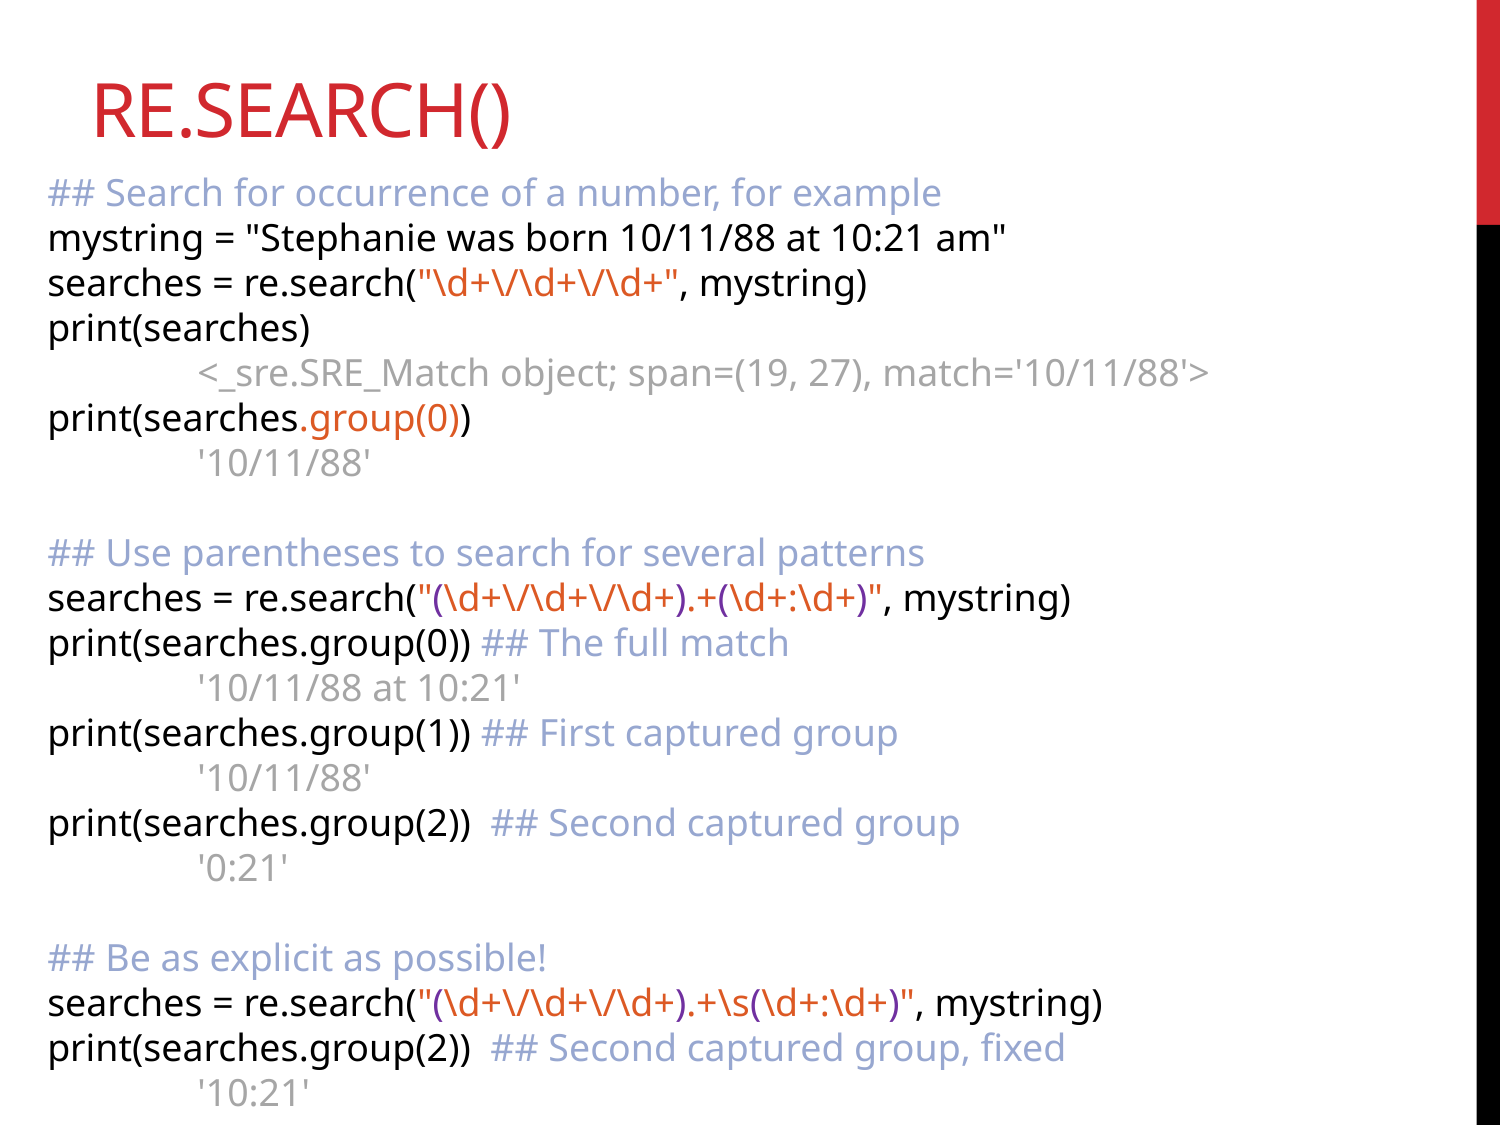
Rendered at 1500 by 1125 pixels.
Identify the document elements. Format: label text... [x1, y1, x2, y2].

title re.search() [75, 25, 1325, 161]
text_box ## Search for occurrence of a number, for example mystring = "Stephanie was born 10/11/88 at 10:21 am" searches = re.search("\d+\/\d+\/\d+", mystring) print(searches) <_sre.SRE_Match object; span=(19, 27), match='10/11/88'> print(searches.group(0)) '10/11/88' ## Use parentheses to search for several patterns searches = re.search("(\d+\/\d+\/\d+).+(\d+:\d+)", mystring) print(searches.group(0)) ## The full match '10/11/88 at 10:21' print(searches.group(1)) ## First captured group '10/11/88' print(searches.group(2)) ## Second captured group '0:21' ## Be as explicit as possible! searches = re.search("(\d+\/\d+\/\d+).+\s(\d+:\d+)", mystring) print(searches.group(2)) ## Second captured group, fixed '10:21' [32, 161, 1500, 1125]
